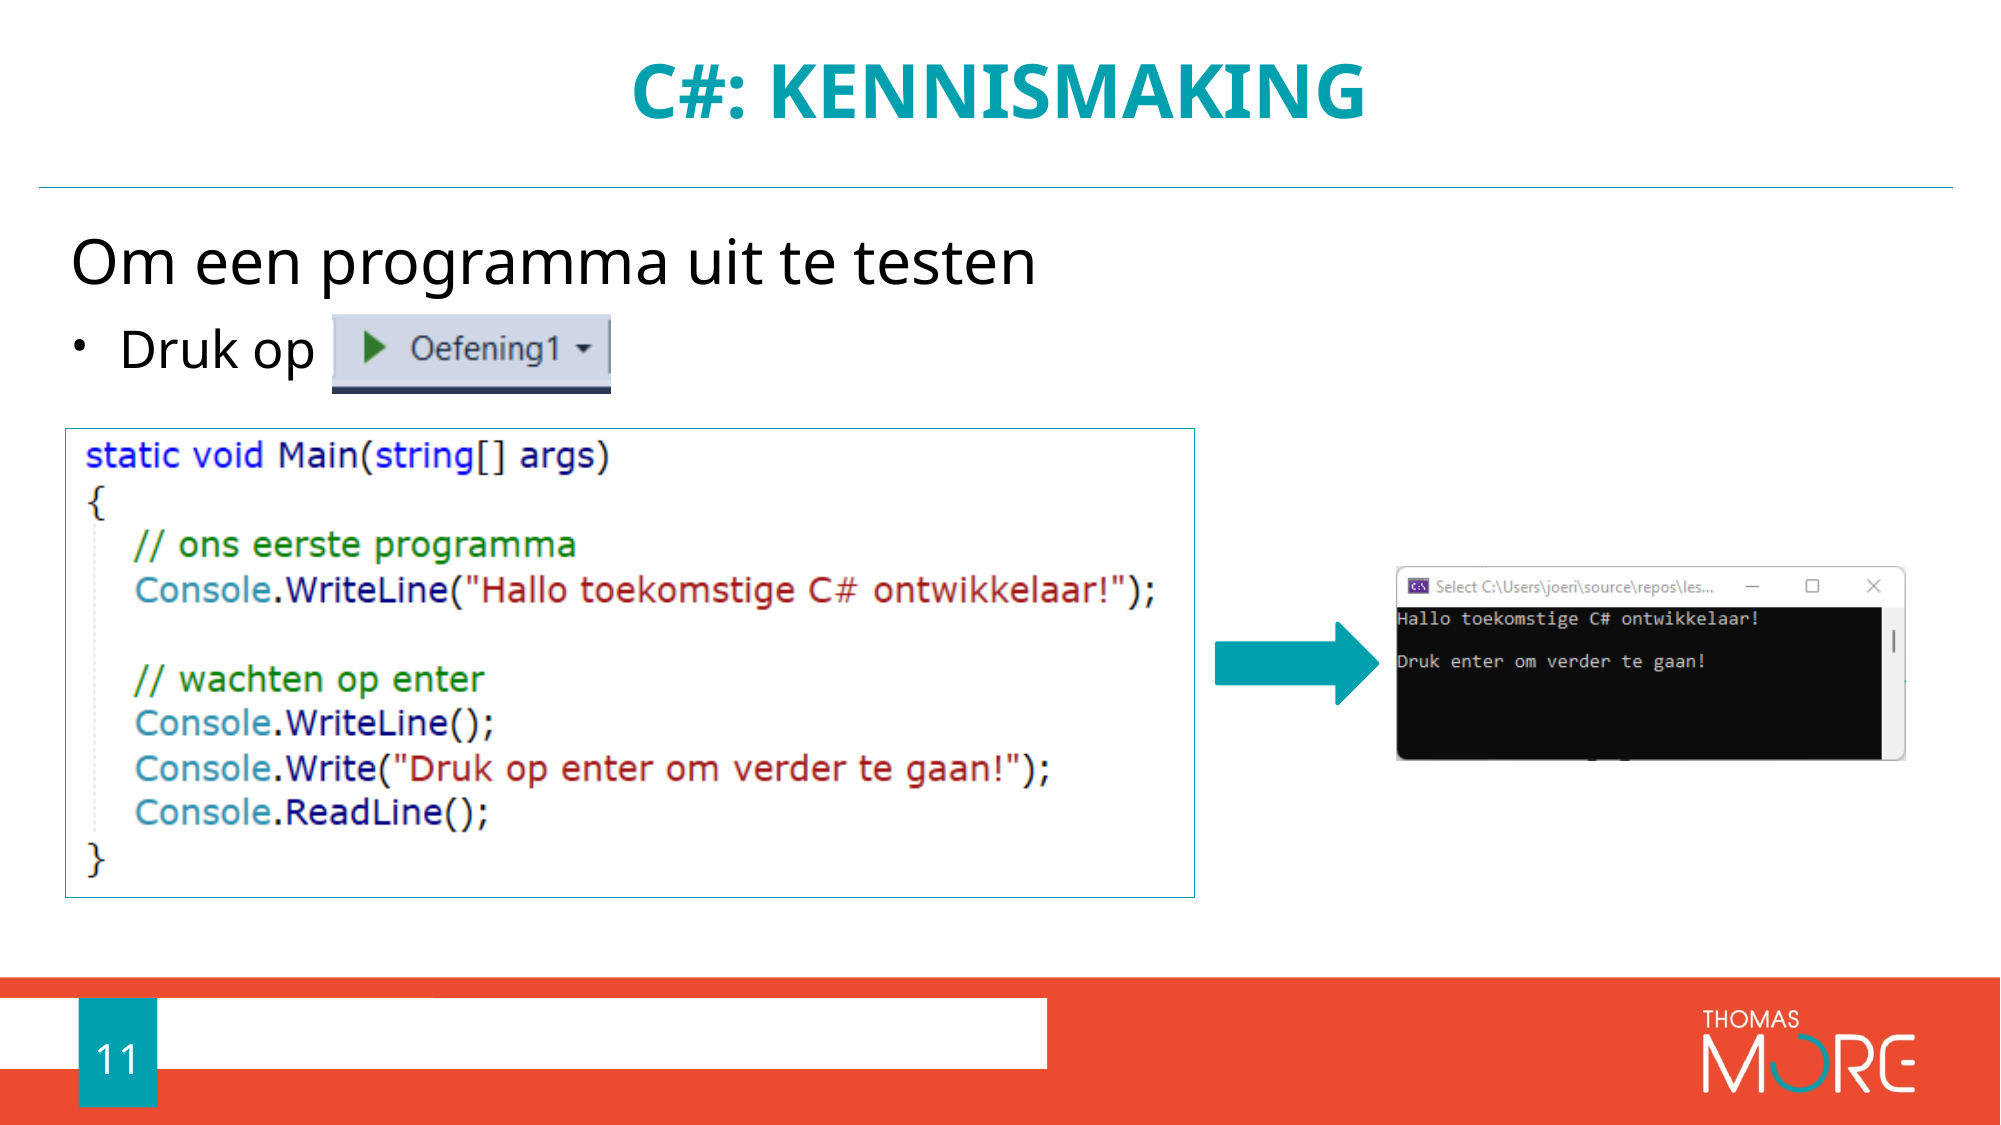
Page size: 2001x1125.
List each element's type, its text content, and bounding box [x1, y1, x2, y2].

picture [1673, 980, 1944, 1122]
picture [64, 428, 1195, 898]
list Om een programma uit te testen Druk op [0, 188, 2000, 916]
picture [1396, 565, 1906, 761]
slide_number 11 [78, 998, 158, 1108]
text_box [1214, 621, 1380, 706]
picture [331, 314, 611, 394]
footer [165, 998, 1048, 1069]
title C#: kennismaking [0, 0, 2000, 188]
